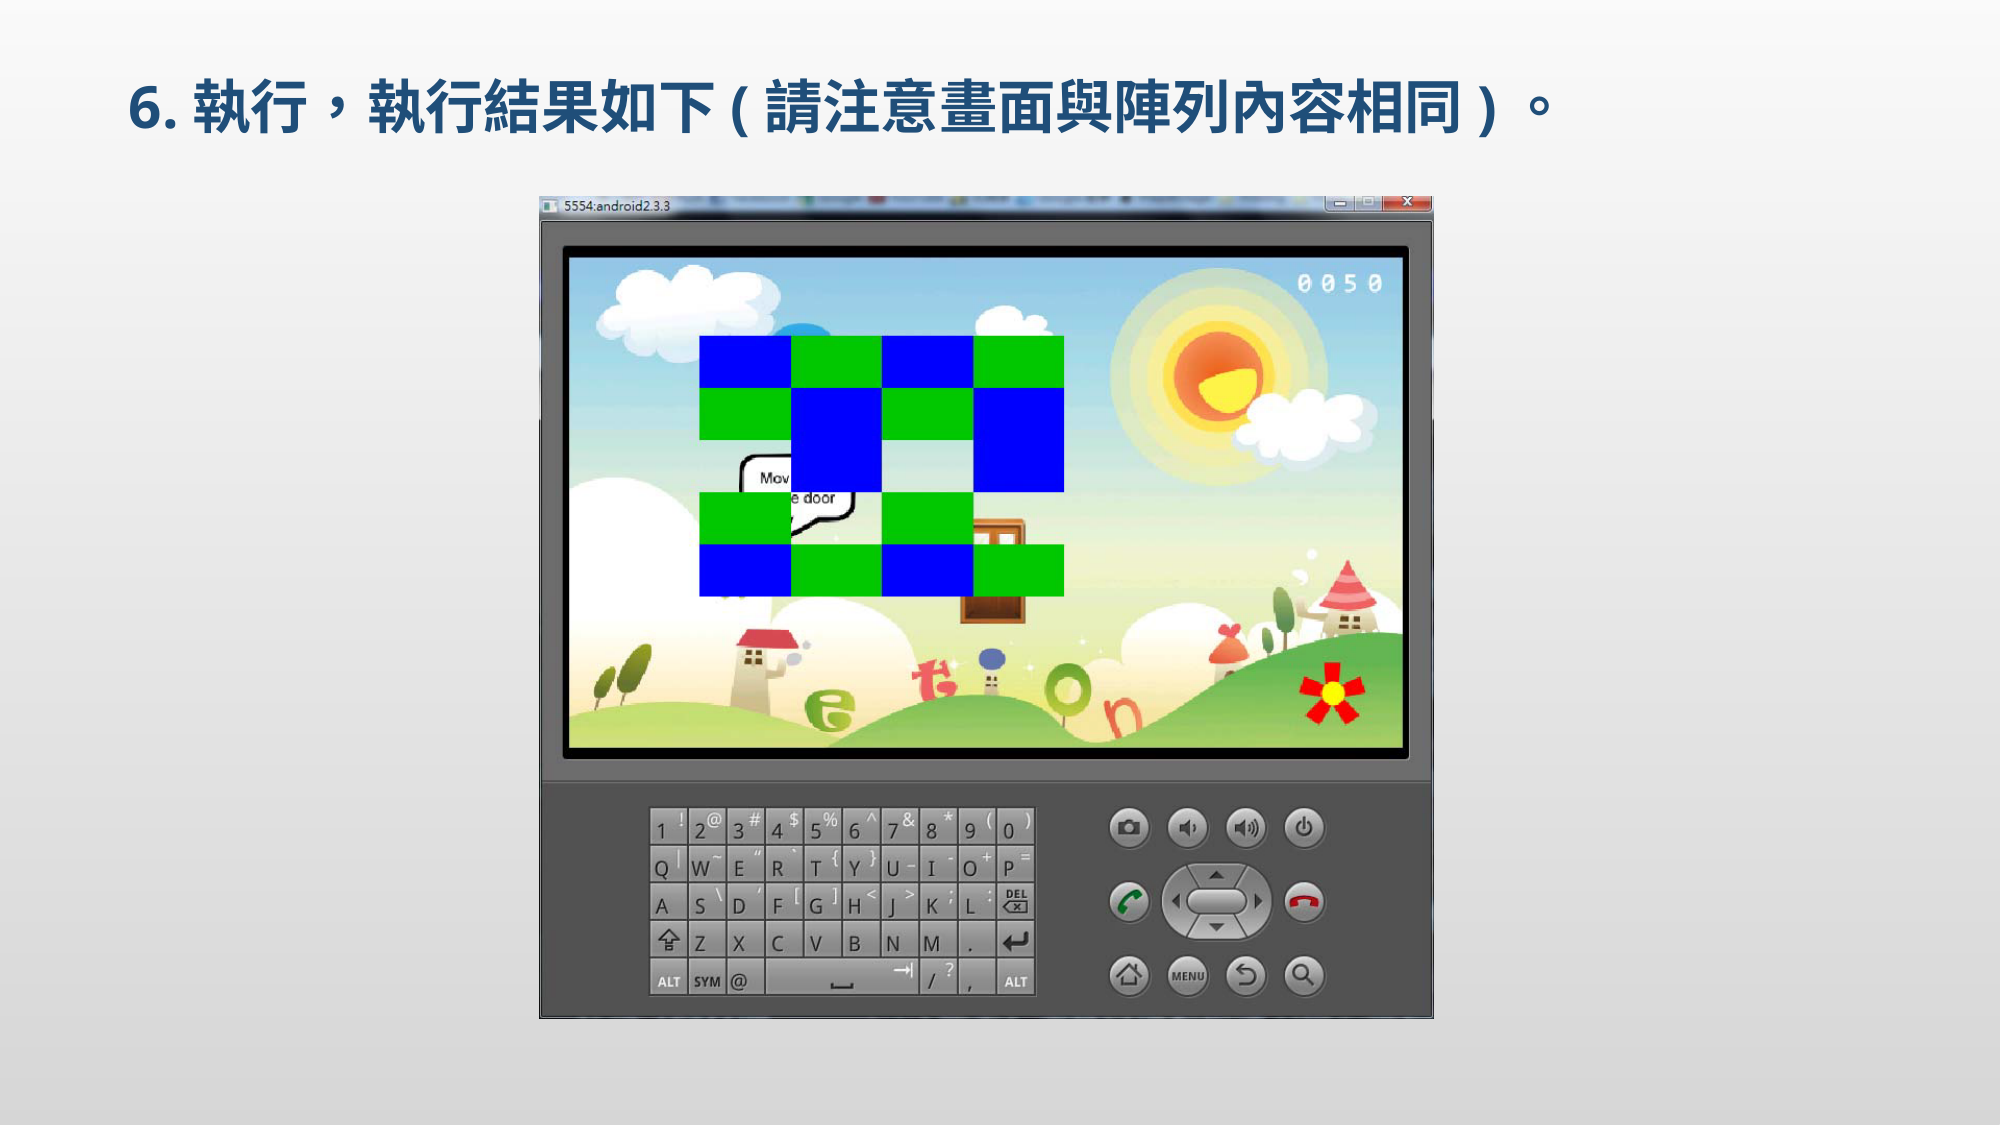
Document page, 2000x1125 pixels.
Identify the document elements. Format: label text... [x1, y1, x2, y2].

picture [538, 196, 1434, 1019]
text_box 6.執行，執行結果如下(請注意畫面與陣列內容相同)。 [113, 30, 1969, 149]
